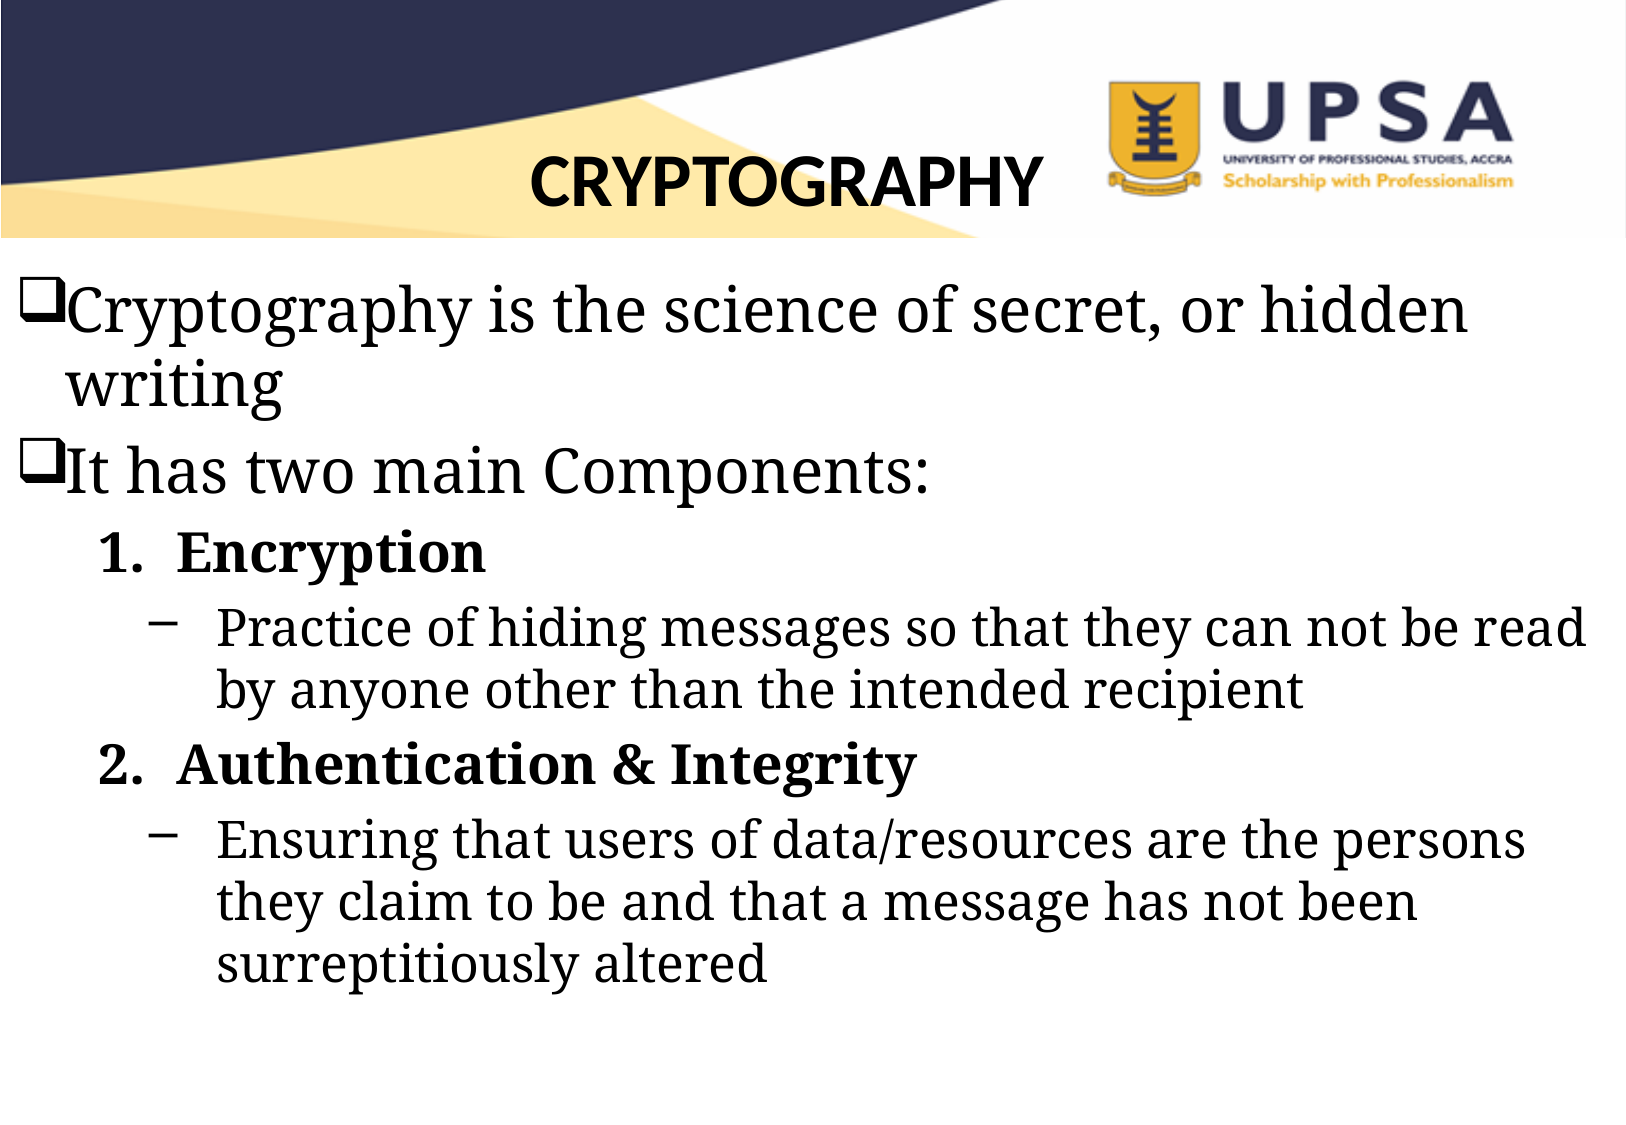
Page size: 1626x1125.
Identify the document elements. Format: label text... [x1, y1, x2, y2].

list Cryptography is the science of secret, or hidden writing It has two main Components: Encryption Practice of hiding messages so that they can not be read by anyone other than the intended recipient Authentication & Integrity Ensuring that users of data/resources are the persons they claim to be and that a message has not been surreptitiously altered [0, 262, 1625, 1005]
picture [0, 0, 1626, 238]
